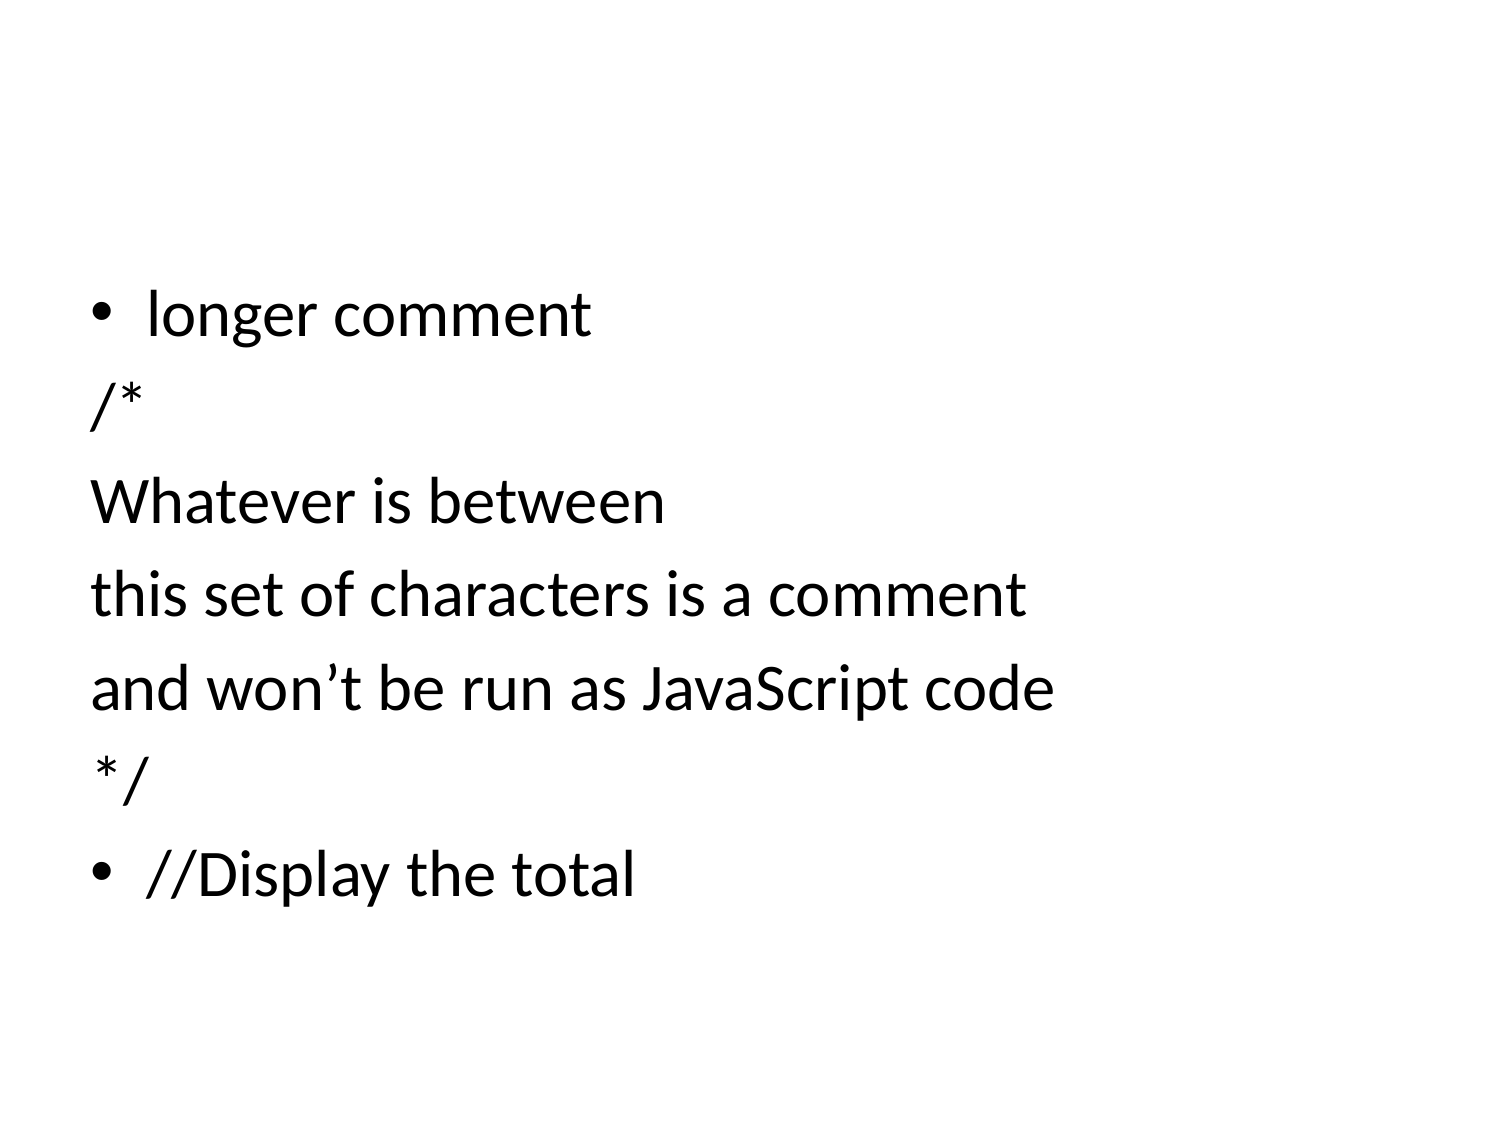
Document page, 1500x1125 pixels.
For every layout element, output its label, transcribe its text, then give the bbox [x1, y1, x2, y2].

list longer comment /* Whatever is between this set of characters is a comment and won’t be run as JavaScript code */ //Display the total [75, 262, 1425, 1005]
